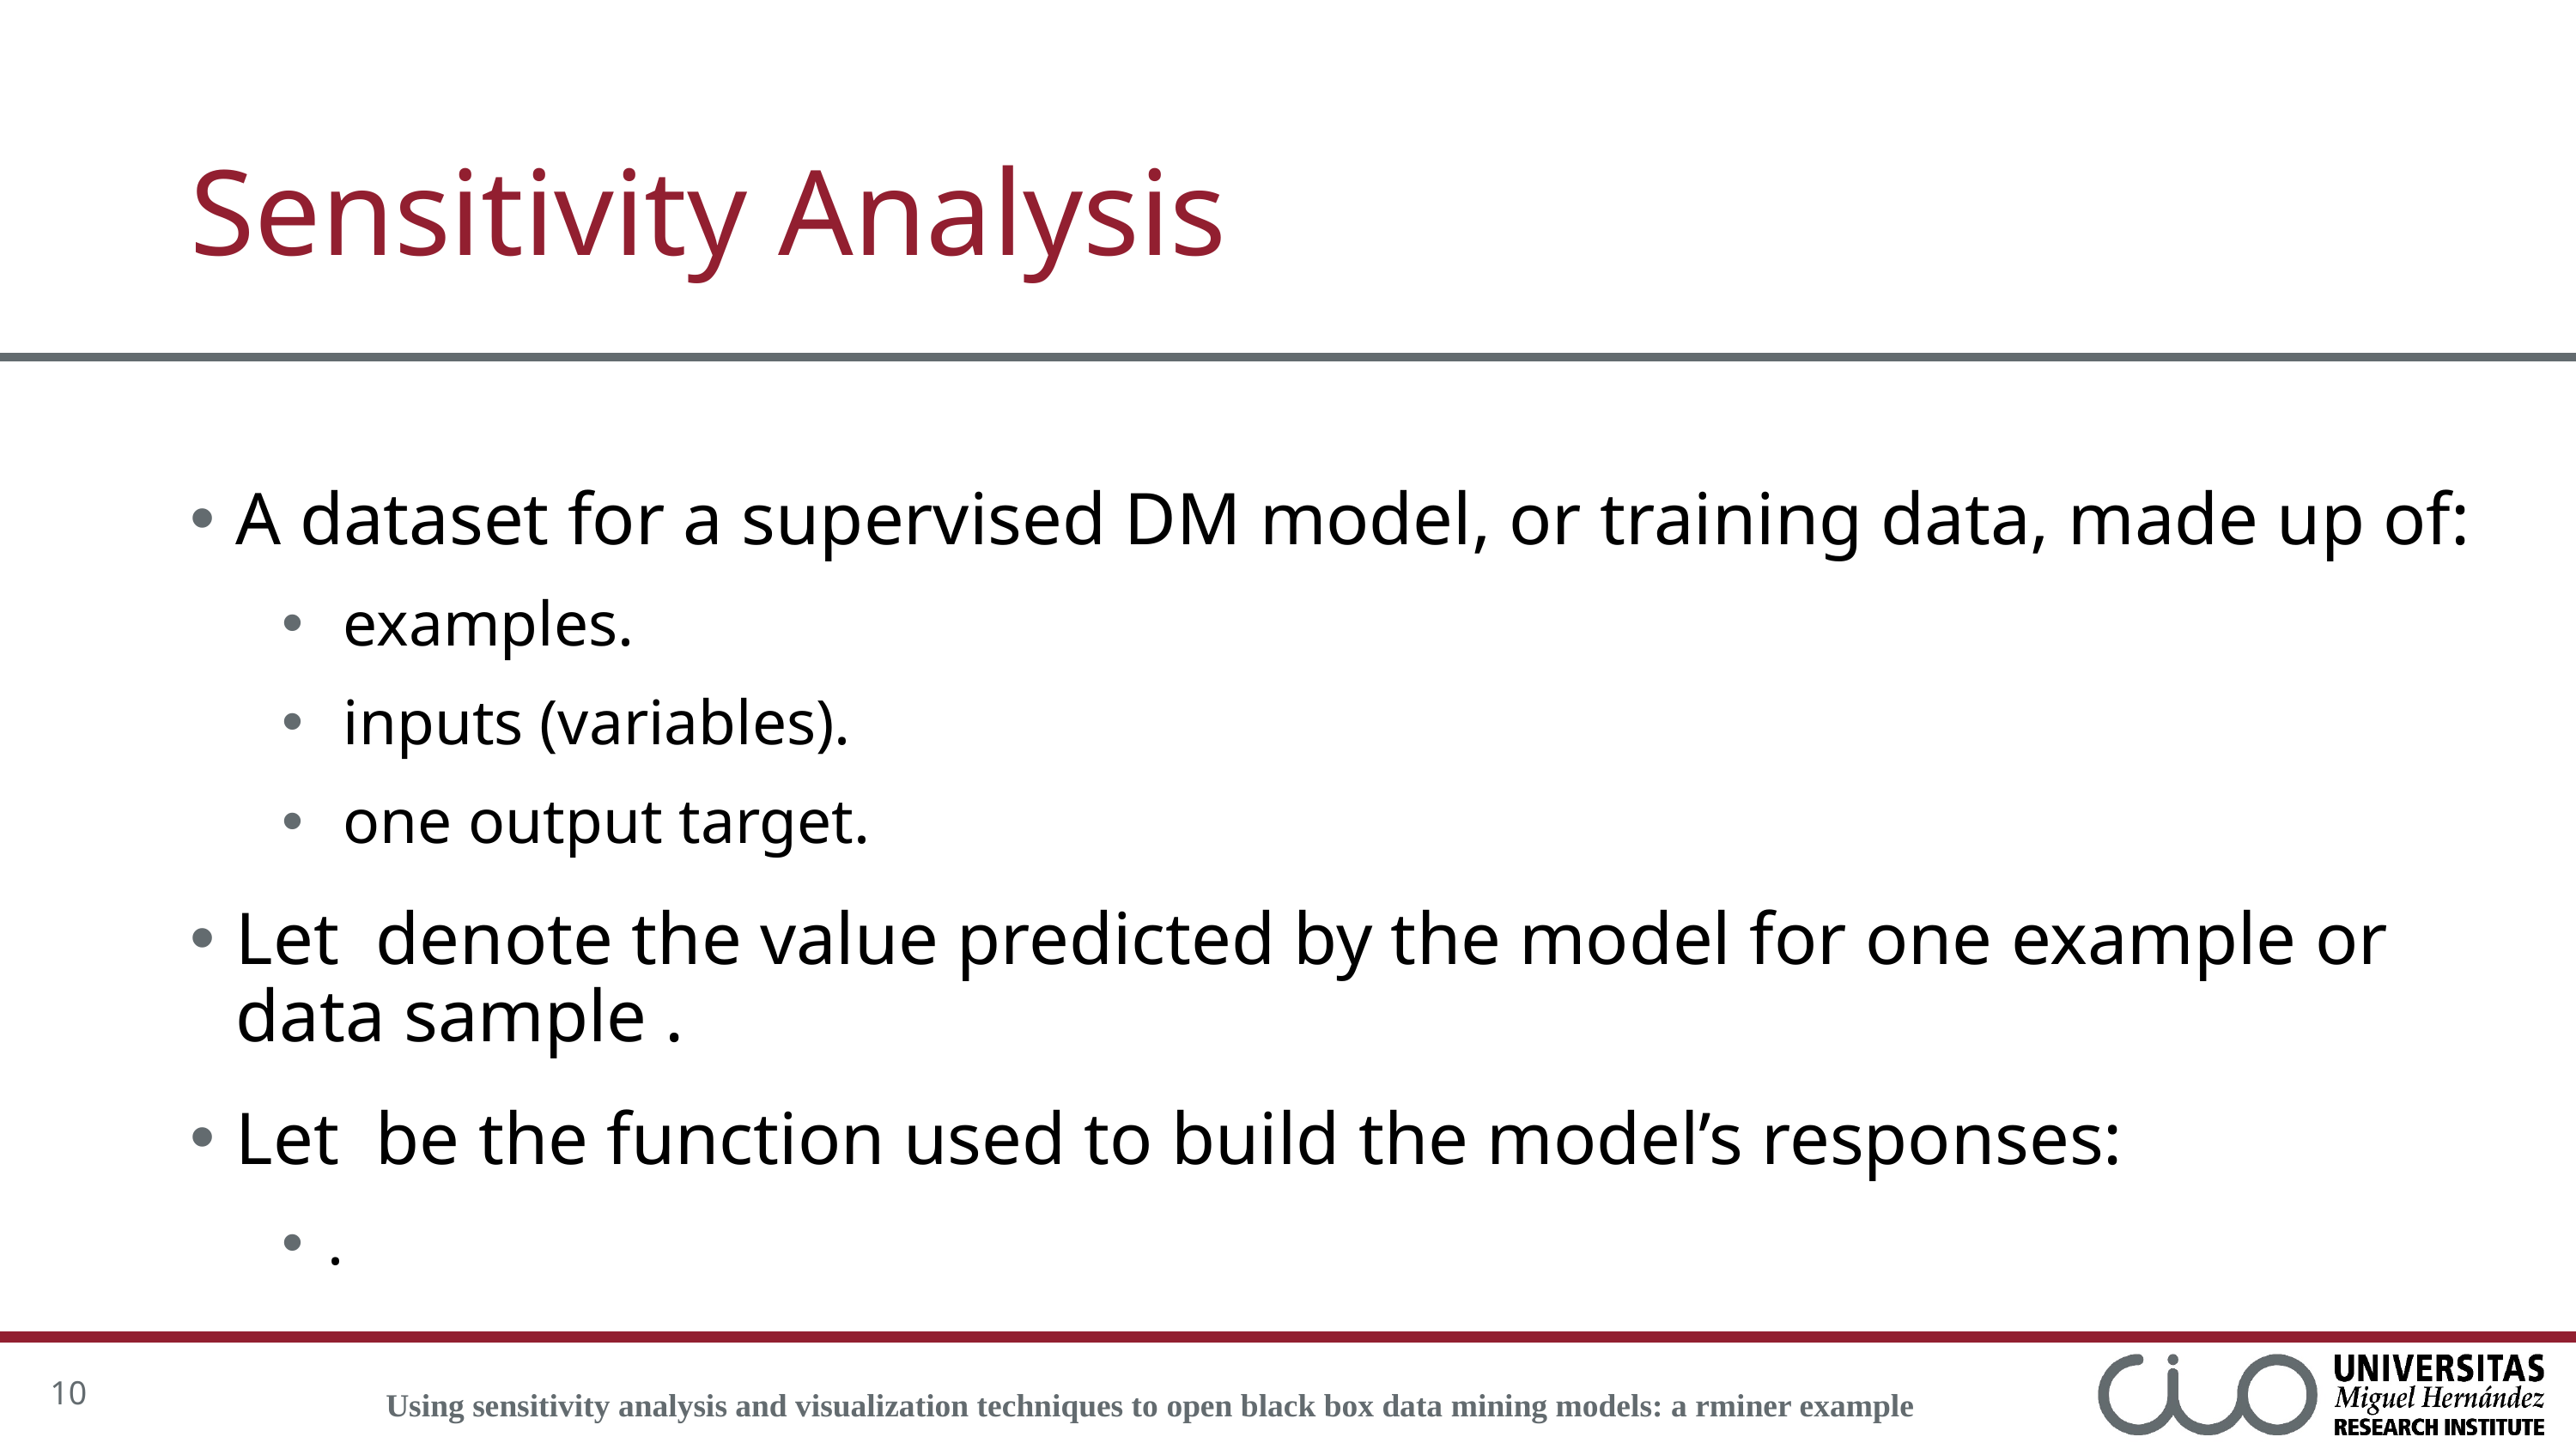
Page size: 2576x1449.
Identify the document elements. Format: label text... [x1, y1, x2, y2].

title Sensitivity Analysis [177, 76, 2399, 358]
picture [2091, 1347, 2551, 1442]
slide_number 10 [37, 1355, 197, 1434]
footer Using sensitivity analysis and visualization techniques to open black box data mining models: a rminer example [233, 1355, 2069, 1434]
